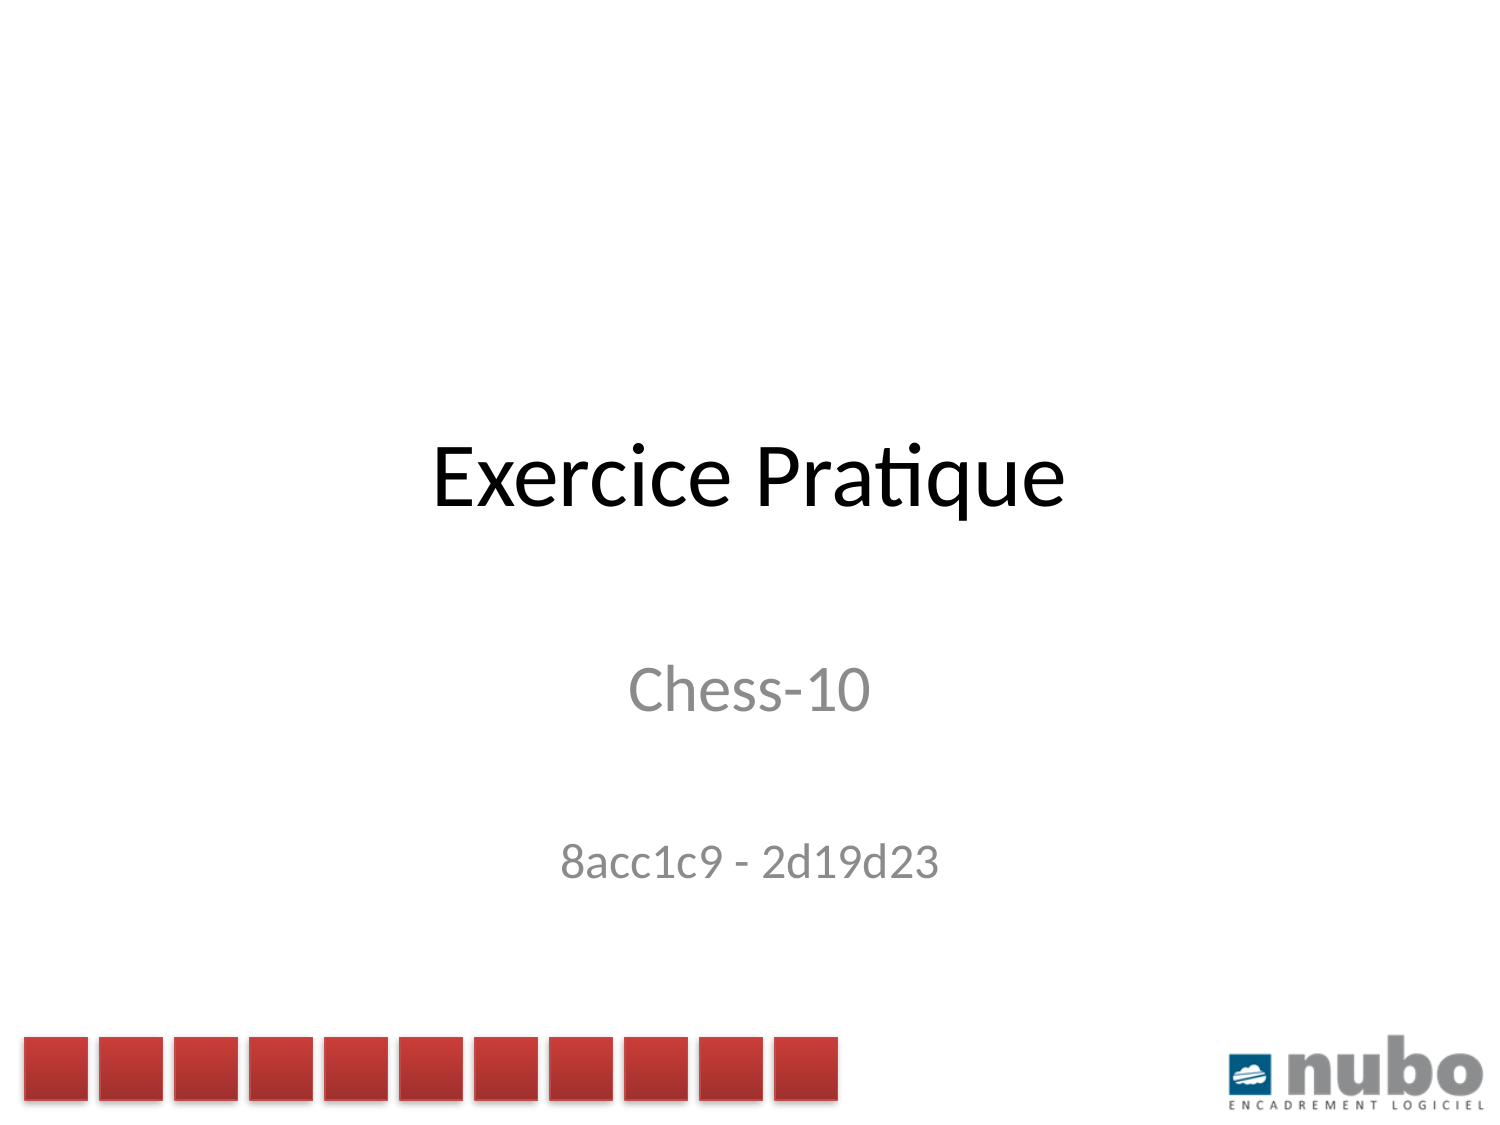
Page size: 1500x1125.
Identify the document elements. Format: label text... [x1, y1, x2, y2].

picture [1226, 1032, 1488, 1113]
text_box [474, 1037, 538, 1101]
text_box [99, 1037, 163, 1101]
text_box [174, 1037, 238, 1101]
text_box [699, 1037, 763, 1101]
text_box [249, 1037, 313, 1101]
title Exercice Pratique [112, 349, 1388, 591]
text_box [774, 1037, 838, 1101]
text_box [549, 1037, 613, 1101]
text_box [324, 1037, 388, 1101]
text_box [24, 1037, 88, 1101]
text_box [399, 1037, 463, 1101]
subtitle Chess-10 8acc1c9 - 2d19d23 [225, 637, 1275, 925]
text_box [624, 1037, 688, 1101]
